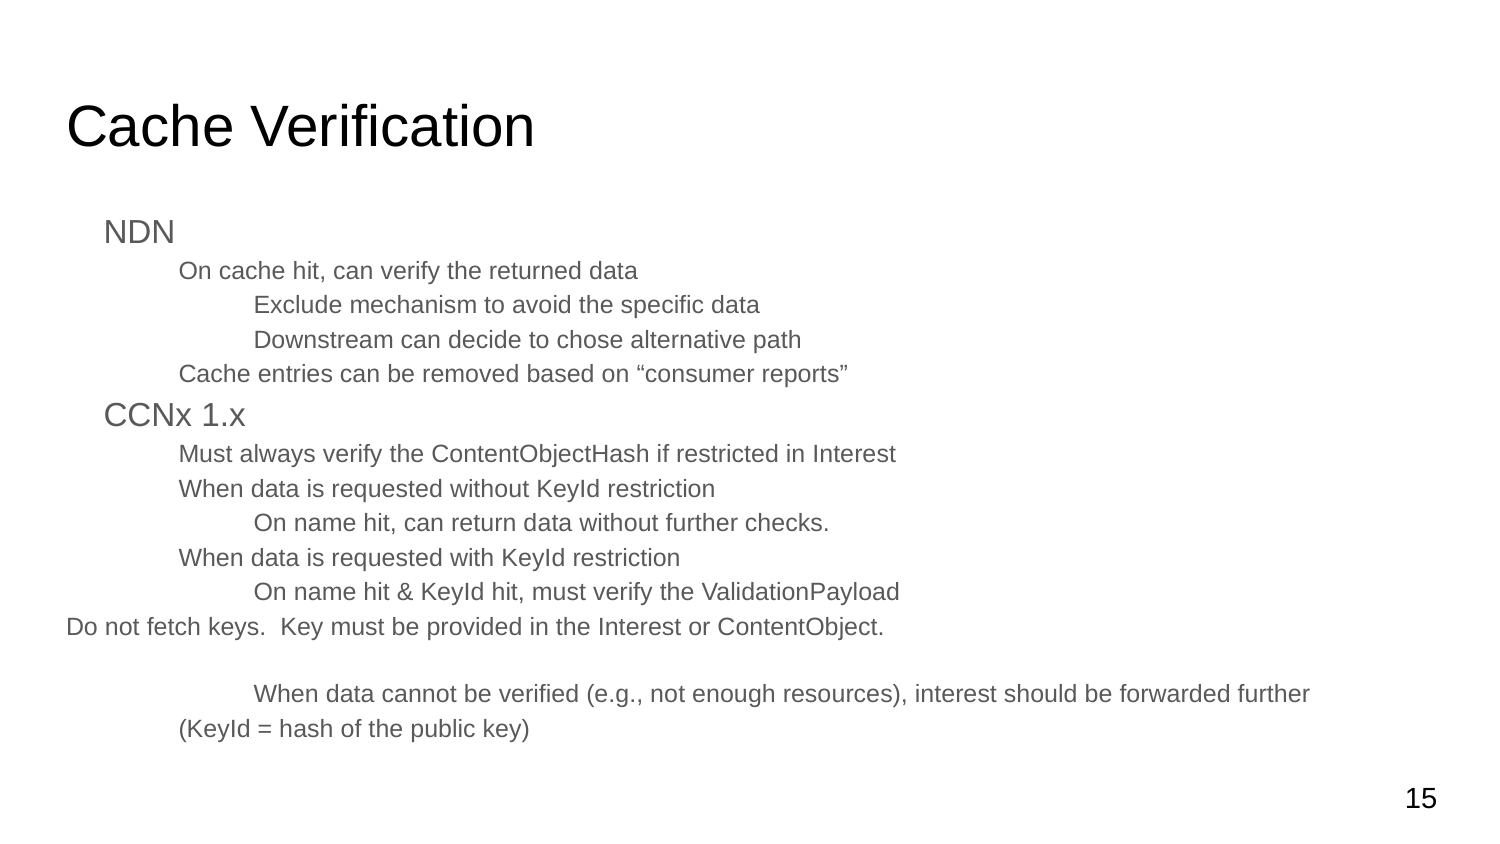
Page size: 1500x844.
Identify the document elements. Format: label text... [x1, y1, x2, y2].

list NDN On cache hit, can verify the returned data Exclude mechanism to avoid the specific data Downstream can decide to chose alternative path Cache entries can be removed based on “consumer reports” CCNx 1.x Must always verify the ContentObjectHash if restricted in Interest When data is requested without KeyId restriction On name hit, can return data without further checks. When data is requested with KeyId restriction On name hit & KeyId hit, must verify the ValidationPayload Do not fetch keys. Key must be provided in the Interest or ContentObject. When data cannot be verified (e.g., not enough resources), interest should be forwarded further (KeyId = hash of the public key) [51, 189, 1449, 750]
title Cache Verification [51, 72, 859, 167]
slide_number 15 [1389, 764, 1480, 830]
